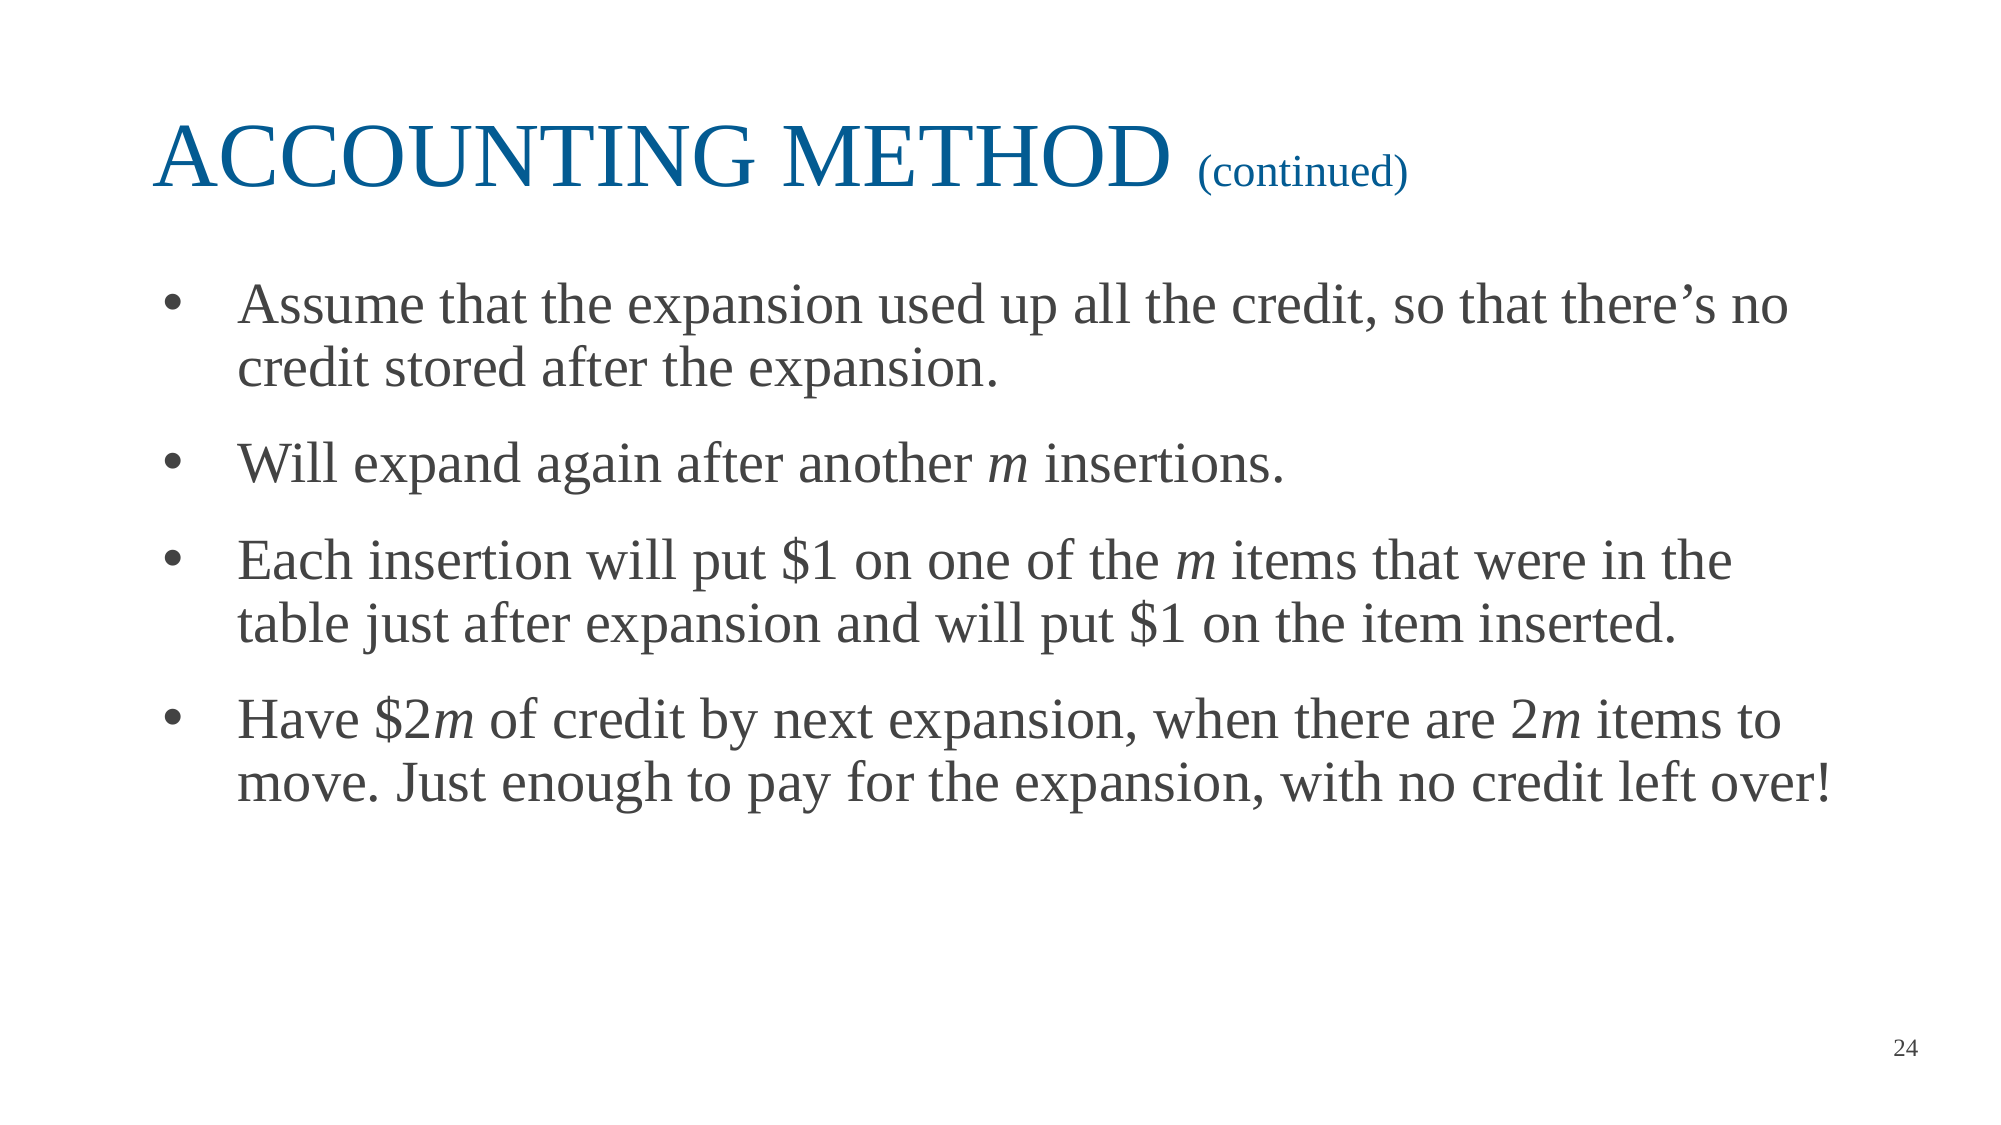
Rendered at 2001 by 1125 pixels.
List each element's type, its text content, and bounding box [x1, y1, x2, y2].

list Assume that the expansion used up all the credit, so that there’s no credit stored after the expansion. Will expand again after another m insertions. Each insertion will put $1 on one of the m items that were in the table just after expansion and will put $1 on the item inserted. Have $2m of credit by next expansion, when there are 2m items to move. Just enough to pay for the expansion, with no credit left over! [147, 265, 1873, 908]
slide_number 24 [1483, 1016, 1934, 1077]
title ACCOUNTING METHOD (continued) [137, 48, 1863, 266]
